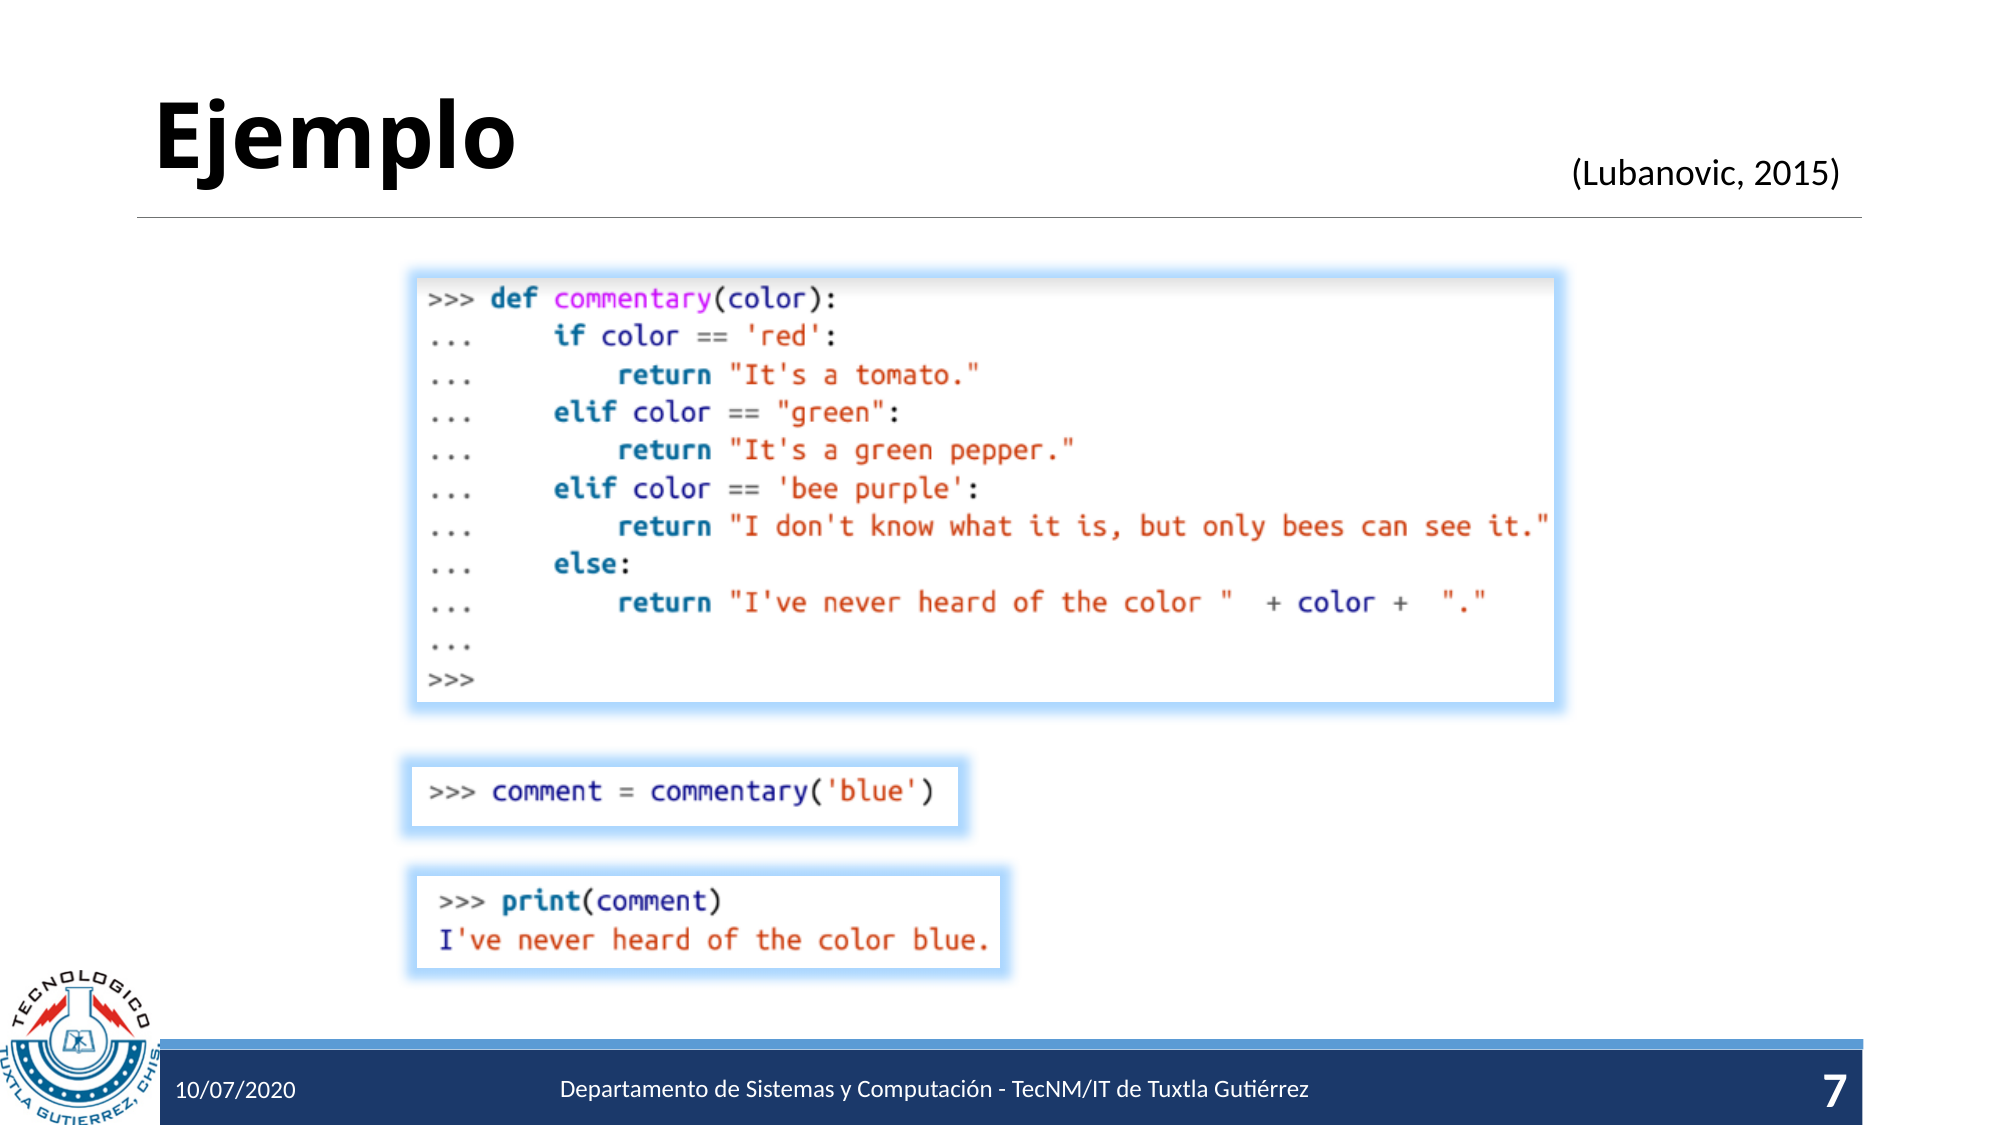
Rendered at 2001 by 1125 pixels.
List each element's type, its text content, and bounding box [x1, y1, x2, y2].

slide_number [159, 1058, 463, 1118]
picture [412, 767, 958, 826]
picture [417, 876, 1000, 968]
slide_number 7 [1412, 1057, 1863, 1118]
picture [0, 970, 160, 1125]
footer Departamento de Sistemas y Computación - TecNM/IT de Tuxtla Gutiérrez [471, 1057, 1400, 1118]
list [417, 278, 1554, 703]
text_box (Lubanovic, 2015) [1556, 140, 1857, 201]
title Ejemplo [137, 59, 1863, 218]
